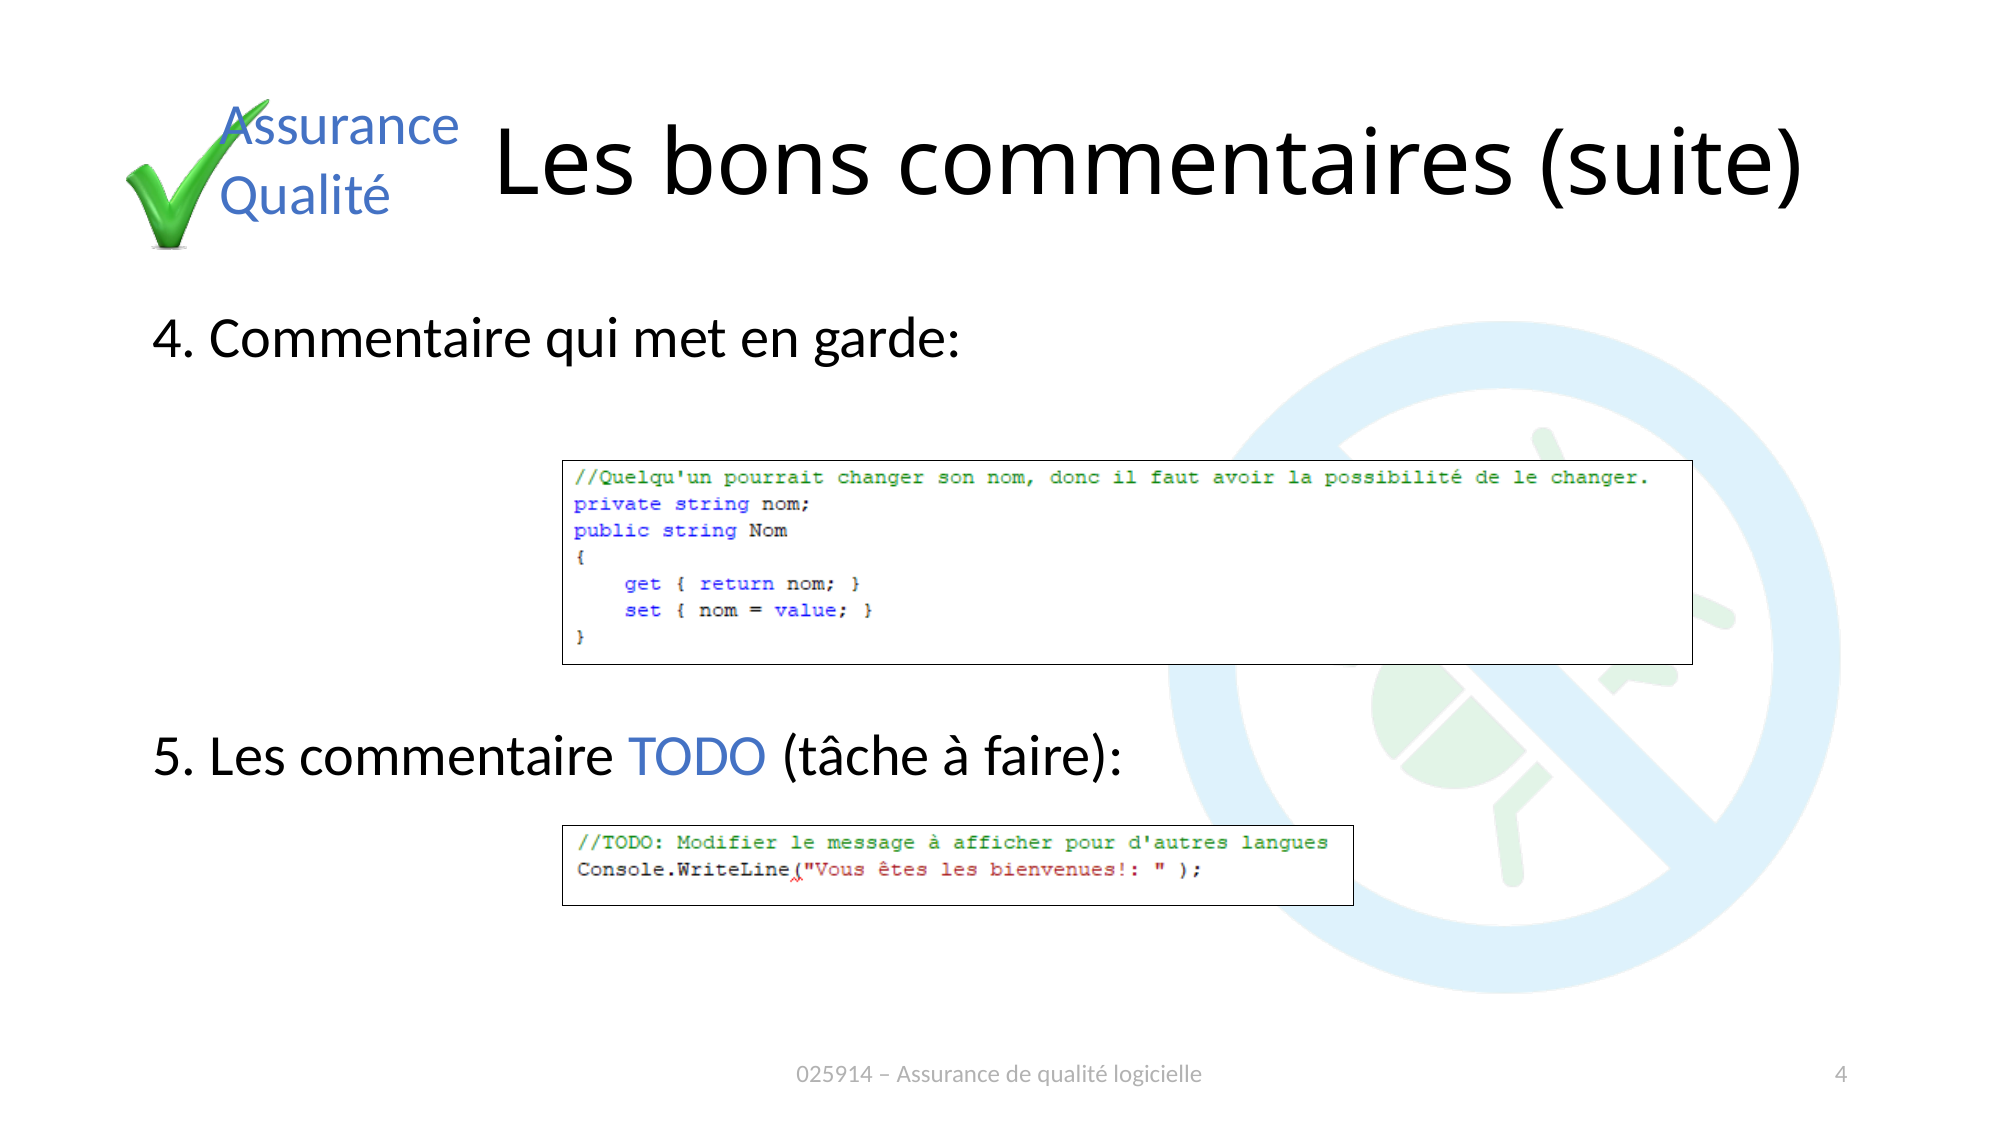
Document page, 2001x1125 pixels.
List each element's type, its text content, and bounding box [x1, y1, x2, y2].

slide_number 4 [1412, 1042, 1863, 1103]
list 4. Commentaire qui met en garde: 5. Les commentaire TODO (tâche à faire): [137, 299, 1863, 1014]
picture [562, 460, 1693, 665]
picture [118, 85, 276, 255]
footer 025914 – Assurance de qualité logicielle [662, 1042, 1338, 1103]
title Les bons commentaires (suite) [477, 59, 1863, 271]
picture [562, 825, 1354, 906]
